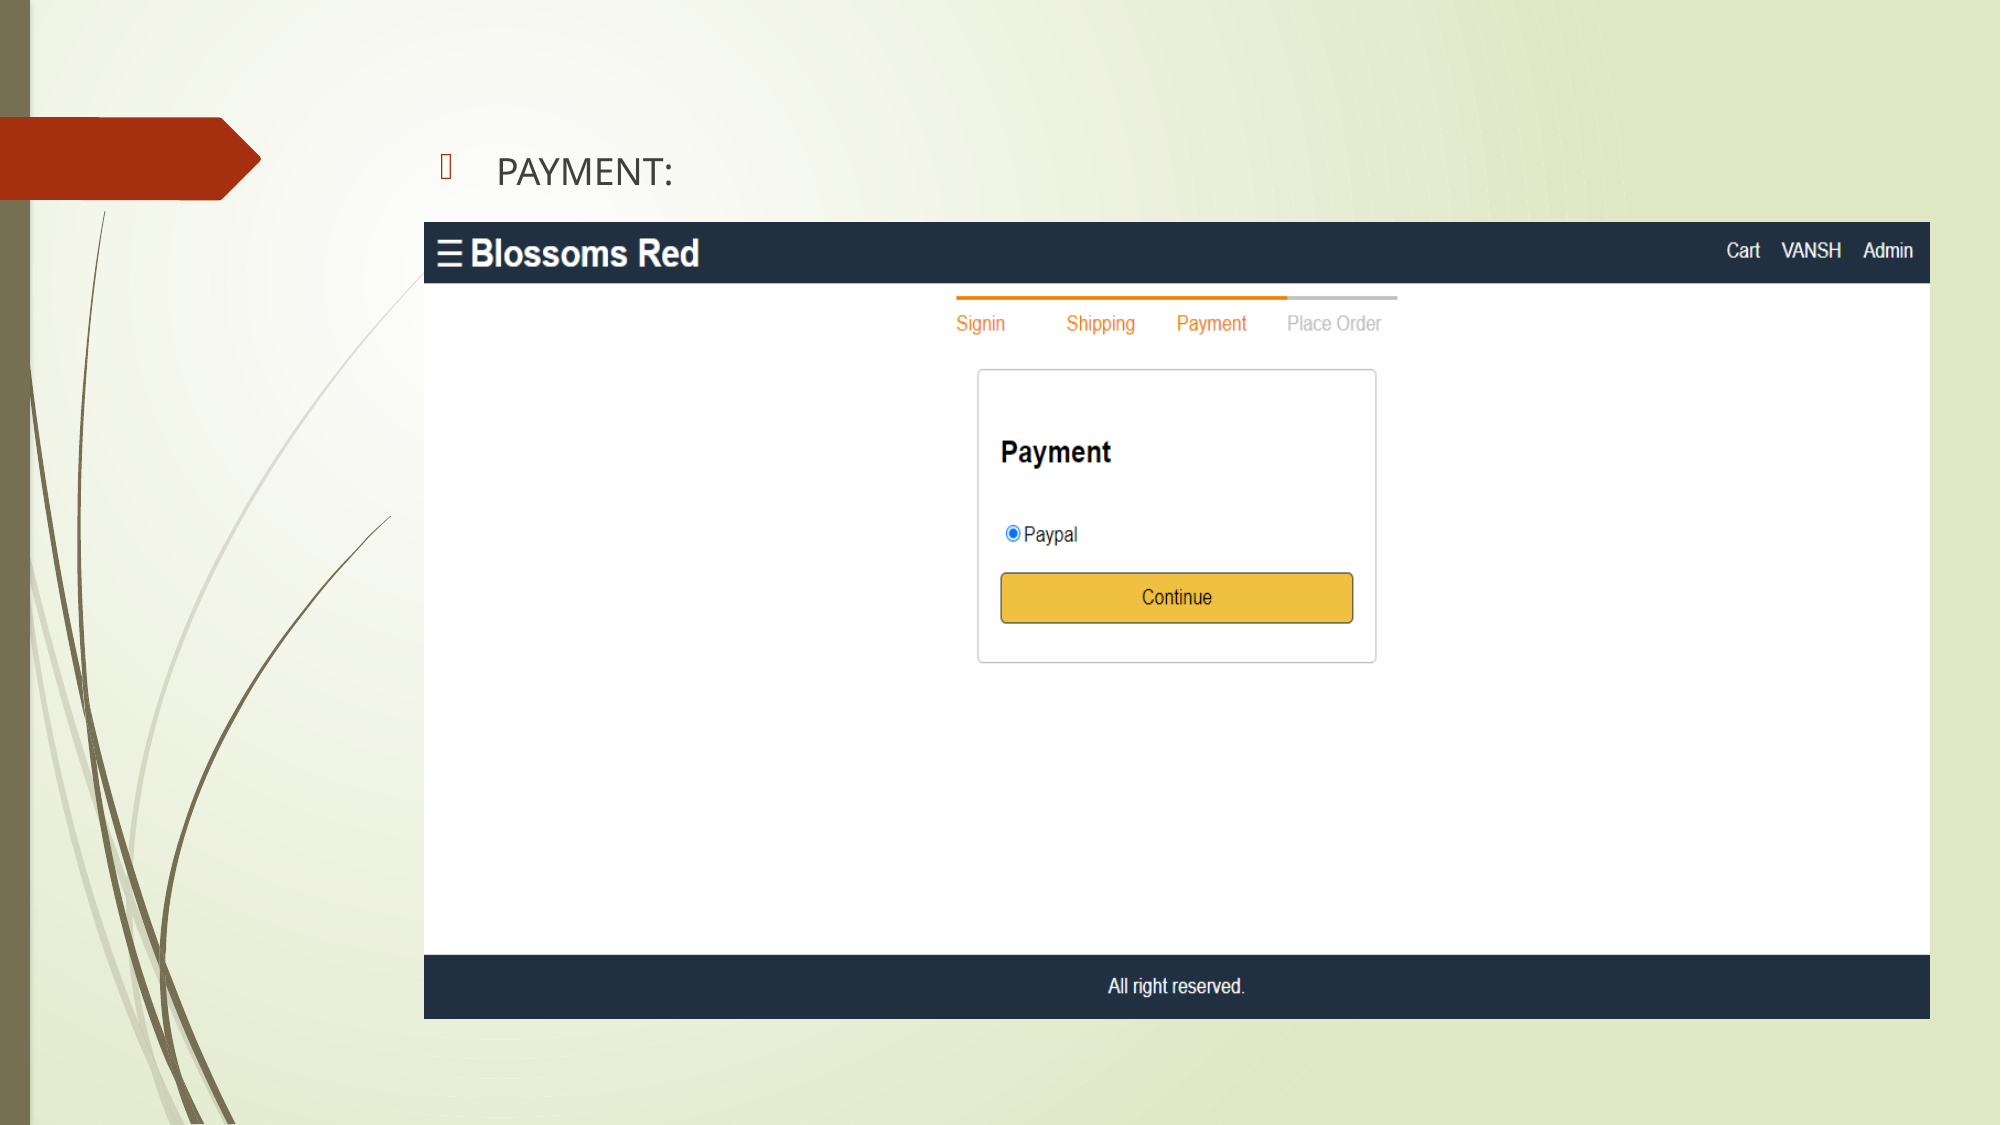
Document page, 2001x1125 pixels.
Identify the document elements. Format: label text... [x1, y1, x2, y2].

list PAYMENT: [424, 140, 1888, 221]
picture [424, 221, 1930, 1019]
